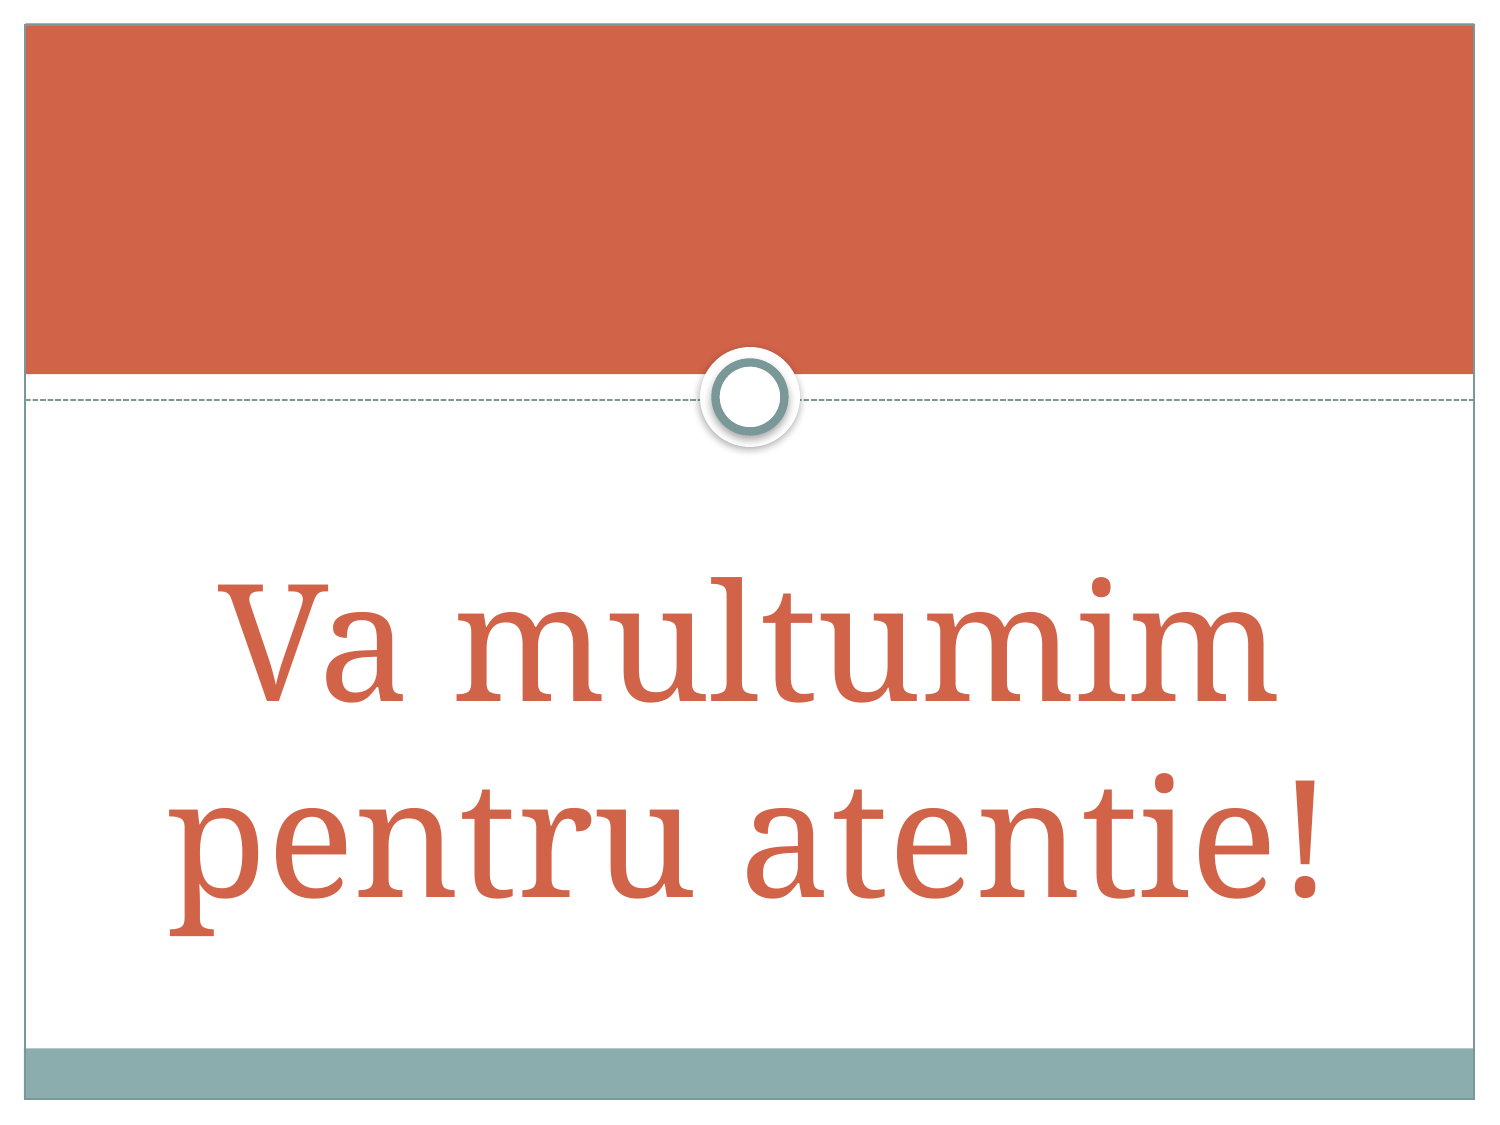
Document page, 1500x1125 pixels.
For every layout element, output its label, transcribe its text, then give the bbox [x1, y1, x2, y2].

title Va multumim pentru atentie! [87, 399, 1413, 938]
